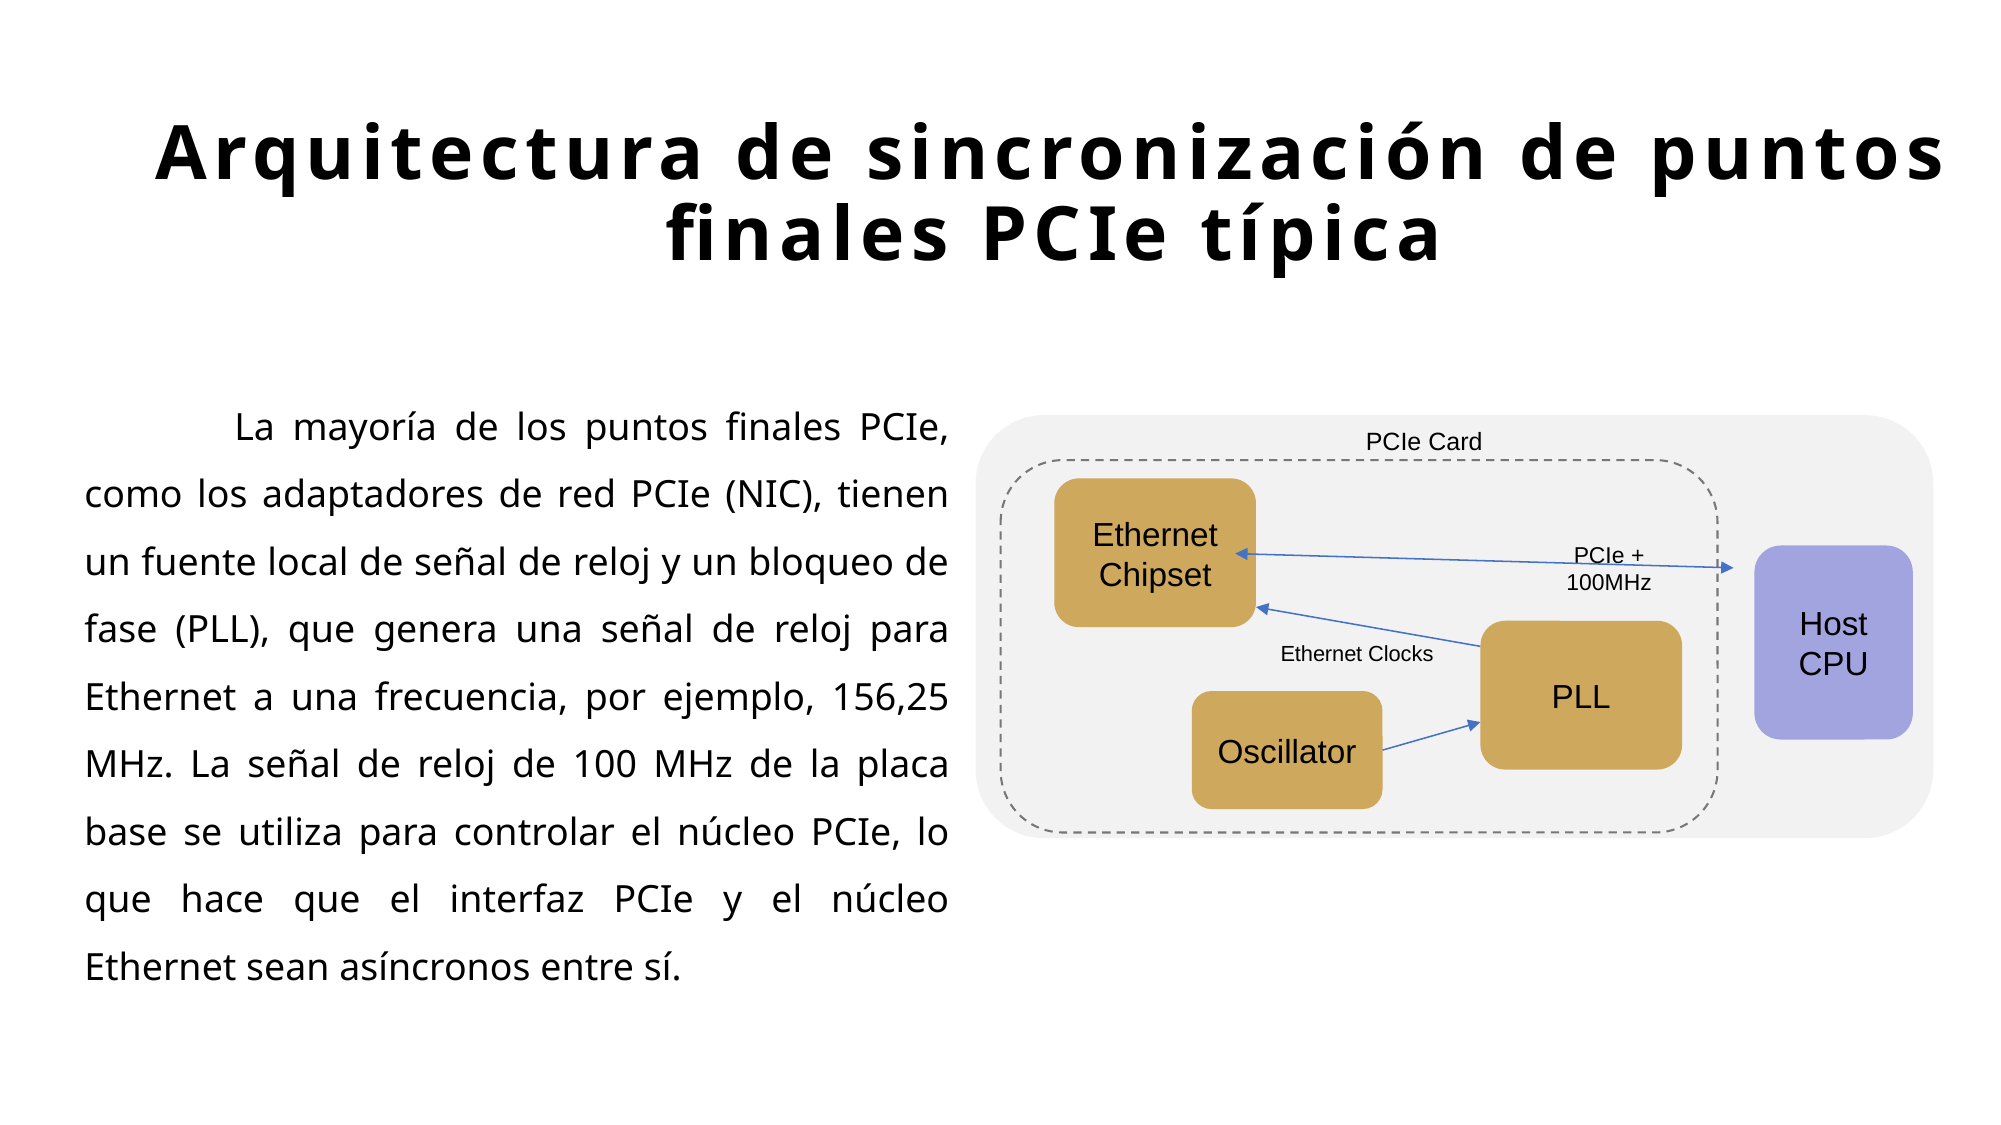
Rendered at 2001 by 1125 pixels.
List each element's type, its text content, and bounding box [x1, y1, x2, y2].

text_box PCIe Card [1313, 417, 1536, 463]
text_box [1382, 722, 1481, 751]
title Arquitectura de sincronización de puntos finales PCIe típica [144, 155, 1964, 236]
text_box Ethernet Chipset [1054, 478, 1256, 628]
text_box [975, 415, 1934, 839]
text_box PCIe + 100MHz [1515, 568, 1703, 585]
text_box La mayoría de los puntos finales PCIe, como los adaptadores de red PCIe (NIC), tienen un fuente local de señal de reloj y un bloqueo de fase (PLL), que genera una señal de reloj para Ethernet a una frecuencia, por ejemplo, 156,25 MHz. La señal de reloj de 100 MHz de la placa base se utiliza para controlar el núcleo PCIe, lo que hace que el interfaz PCIe y el núcleo Ethernet sean asíncronos entre sí. [69, 372, 966, 996]
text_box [1235, 553, 1734, 568]
text_box Host CPU [1754, 545, 1913, 740]
text_box Ethernet Clocks [1265, 647, 1477, 674]
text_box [1256, 606, 1481, 647]
text_box PLL [1480, 620, 1683, 770]
text_box Oscillator [1191, 691, 1383, 810]
text_box [1000, 460, 1718, 833]
